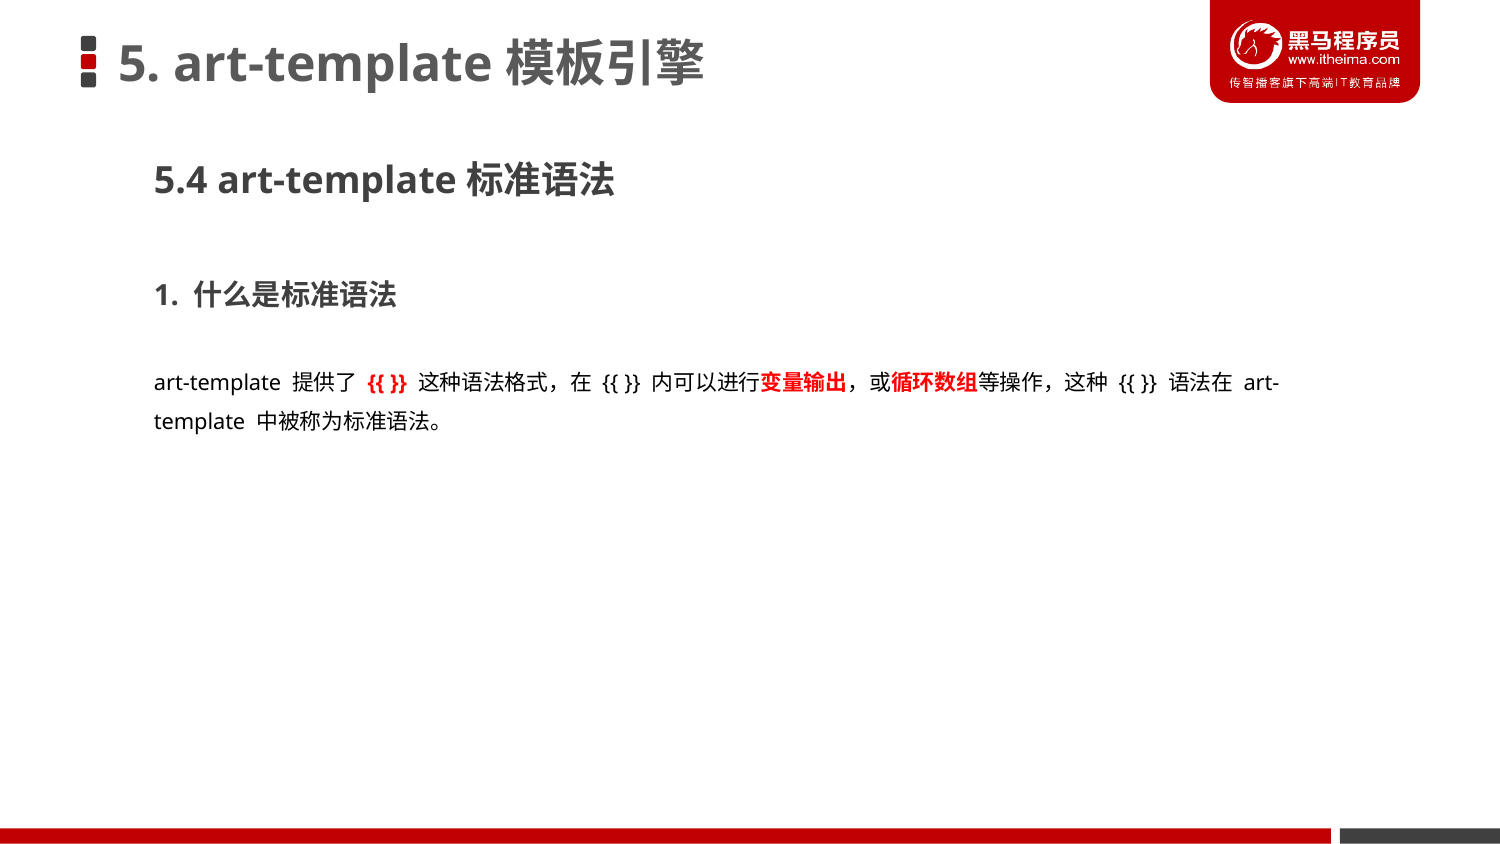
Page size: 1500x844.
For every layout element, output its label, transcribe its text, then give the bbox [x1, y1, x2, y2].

title 5. art-template模板引擎 [103, 0, 1209, 130]
picture [1211, 11, 1419, 97]
list 5.4 art-template标准语法 [139, 153, 1209, 243]
text_box 1. 什么是标准语法 [139, 273, 1204, 320]
list art-template 提供了 {{ }} 这种语法格式，在 {{ }} 内可以进行变量输出，或循环数组等操作，这种 {{ }} 语法在 art-template 中被称为标准语法。 [139, 348, 1373, 821]
